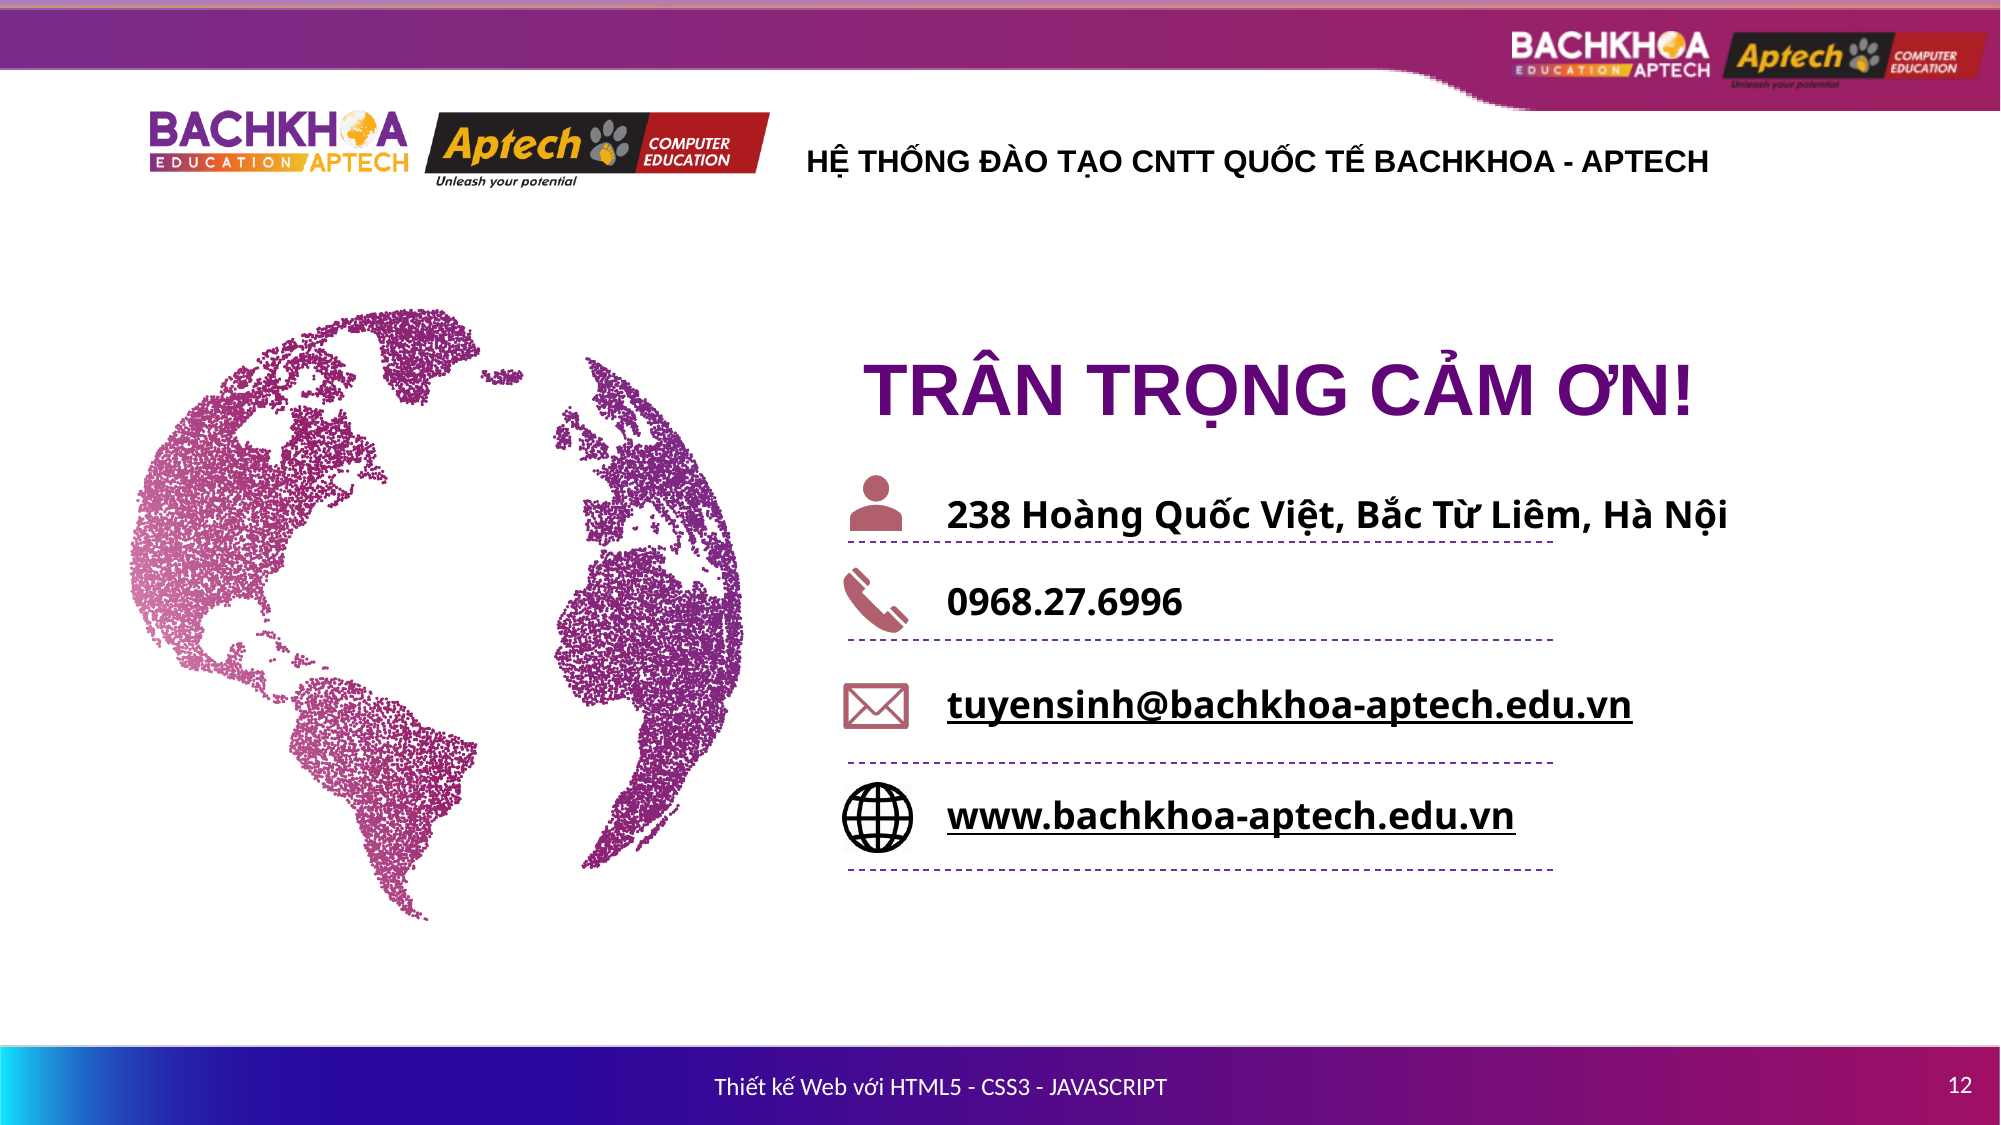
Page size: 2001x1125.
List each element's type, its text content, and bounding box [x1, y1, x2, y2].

picture [842, 782, 913, 853]
footer Thiết kế Web với HTML5 - CSS3 - JAVASCRIPT [17, 1055, 1865, 1116]
text_box www.bachkhoa-aptech.edu.vn [946, 794, 1745, 841]
text_box 0968.27.6996 [946, 577, 1553, 623]
picture [837, 561, 915, 639]
text_box 238 Hoàng Quốc Việt, Bắc Từ Liêm, Hà Nội [946, 480, 1930, 547]
text_box HỆ THỐNG ĐÀO TẠO CNTT QUỐC TẾ BACHKHOA - APTECH [791, 114, 1961, 187]
picture [837, 464, 915, 543]
text_box tuyensinh@bachkhoa-aptech.edu.vn [946, 683, 1745, 729]
picture [0, 0, 2001, 188]
picture [0, 1045, 2000, 1125]
slide_number ‹#› [1877, 1053, 1988, 1114]
picture [128, 307, 744, 922]
picture [837, 667, 915, 745]
text_box TRÂN TRỌNG CẢM ƠN! [701, 291, 1859, 438]
